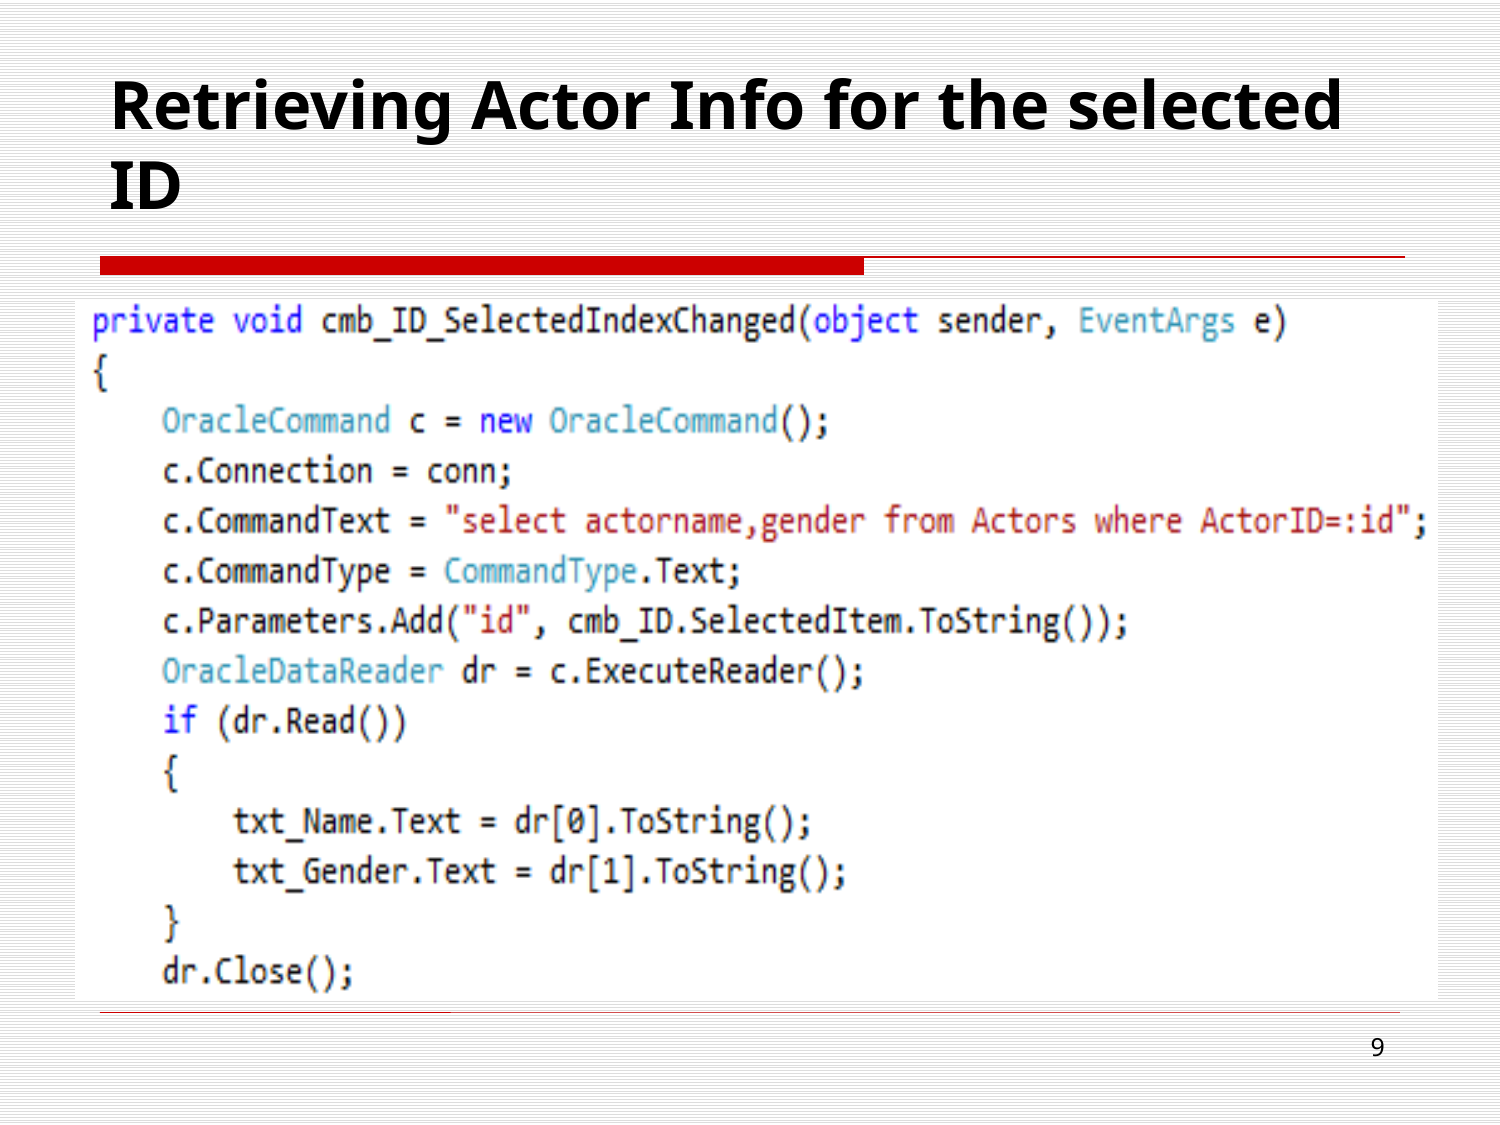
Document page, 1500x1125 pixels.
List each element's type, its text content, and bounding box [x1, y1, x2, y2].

title Retrieving Actor Info for the selected ID [93, 30, 1407, 231]
slide_number 9 [1074, 1024, 1401, 1103]
picture [74, 299, 1438, 1001]
